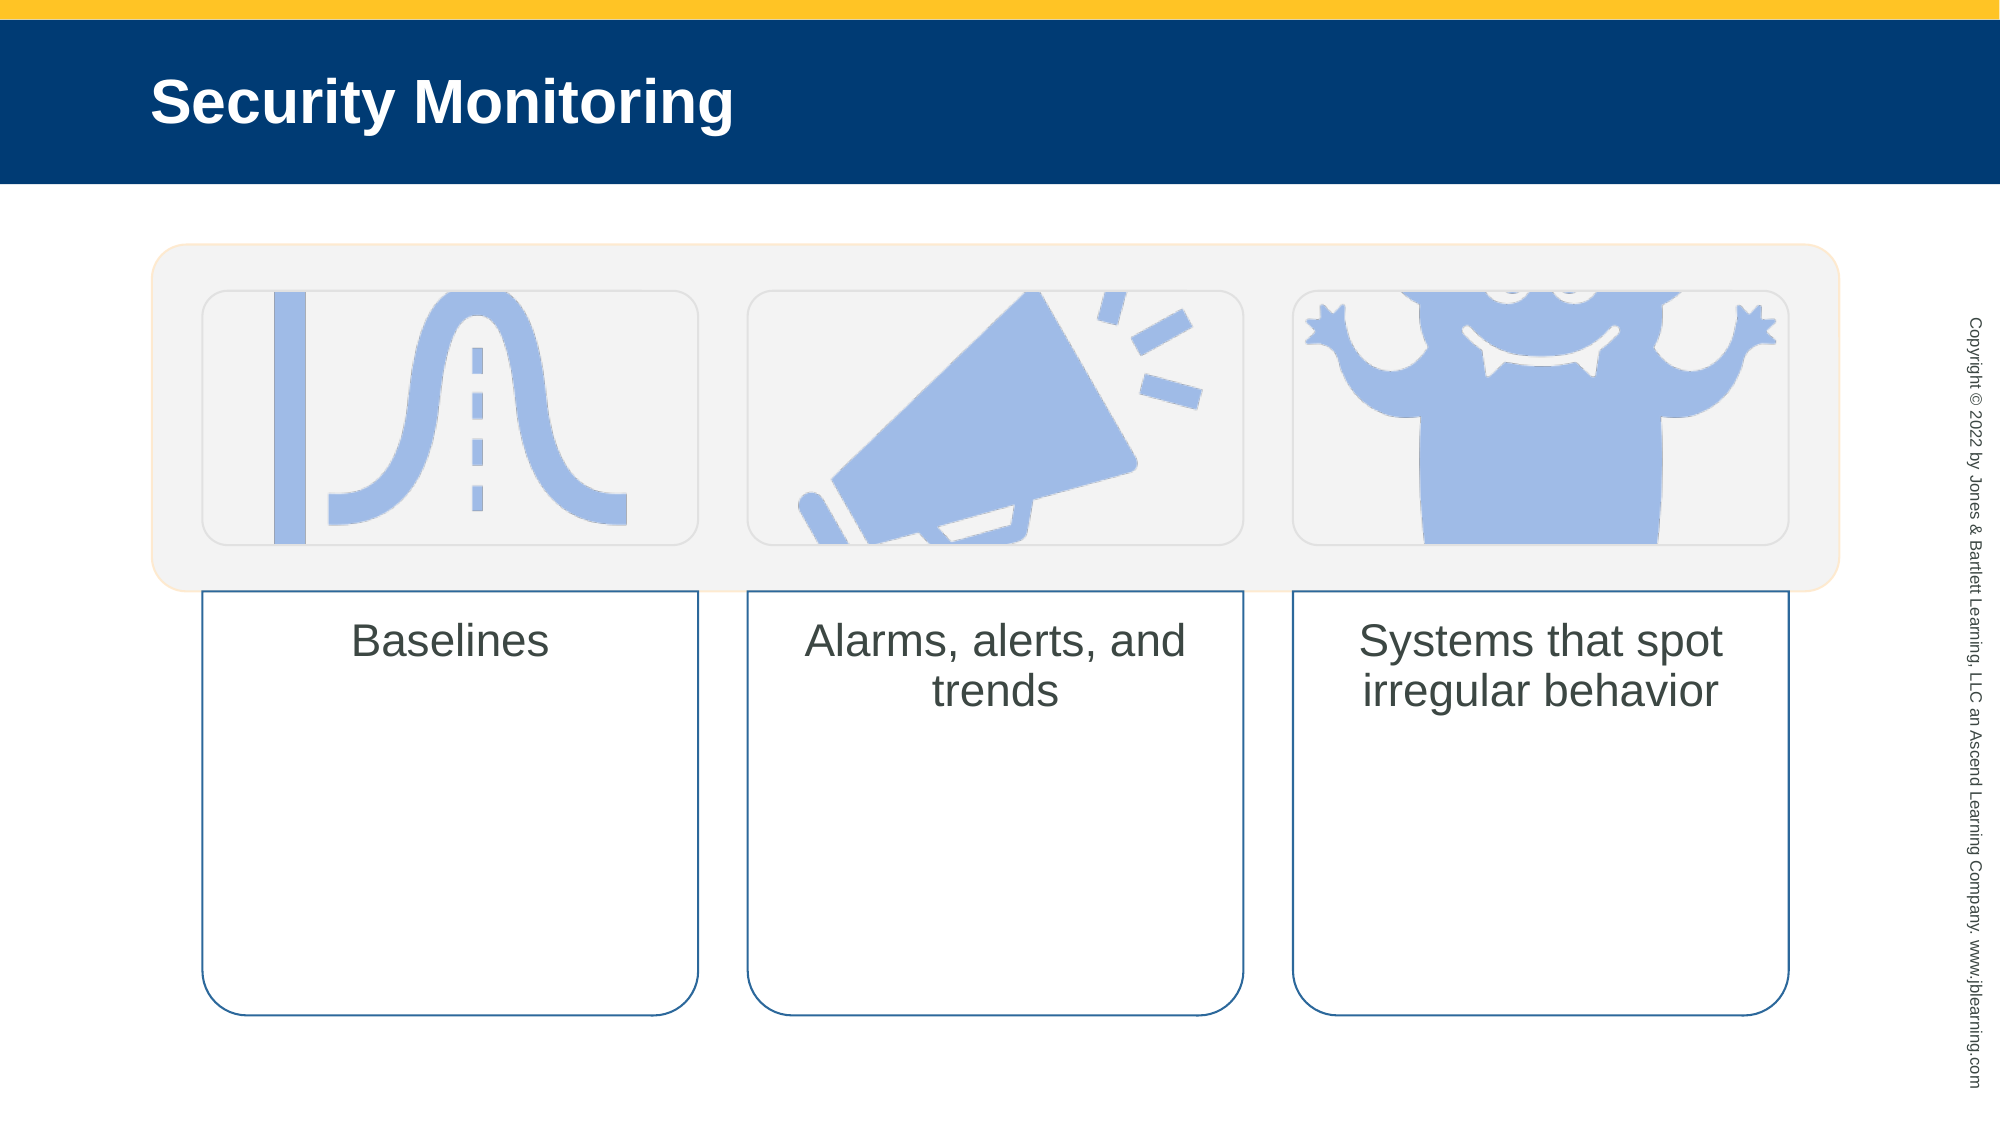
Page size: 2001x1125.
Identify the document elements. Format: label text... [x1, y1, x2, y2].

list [151, 244, 1840, 1016]
title Security Monitoring [0, 19, 2000, 185]
